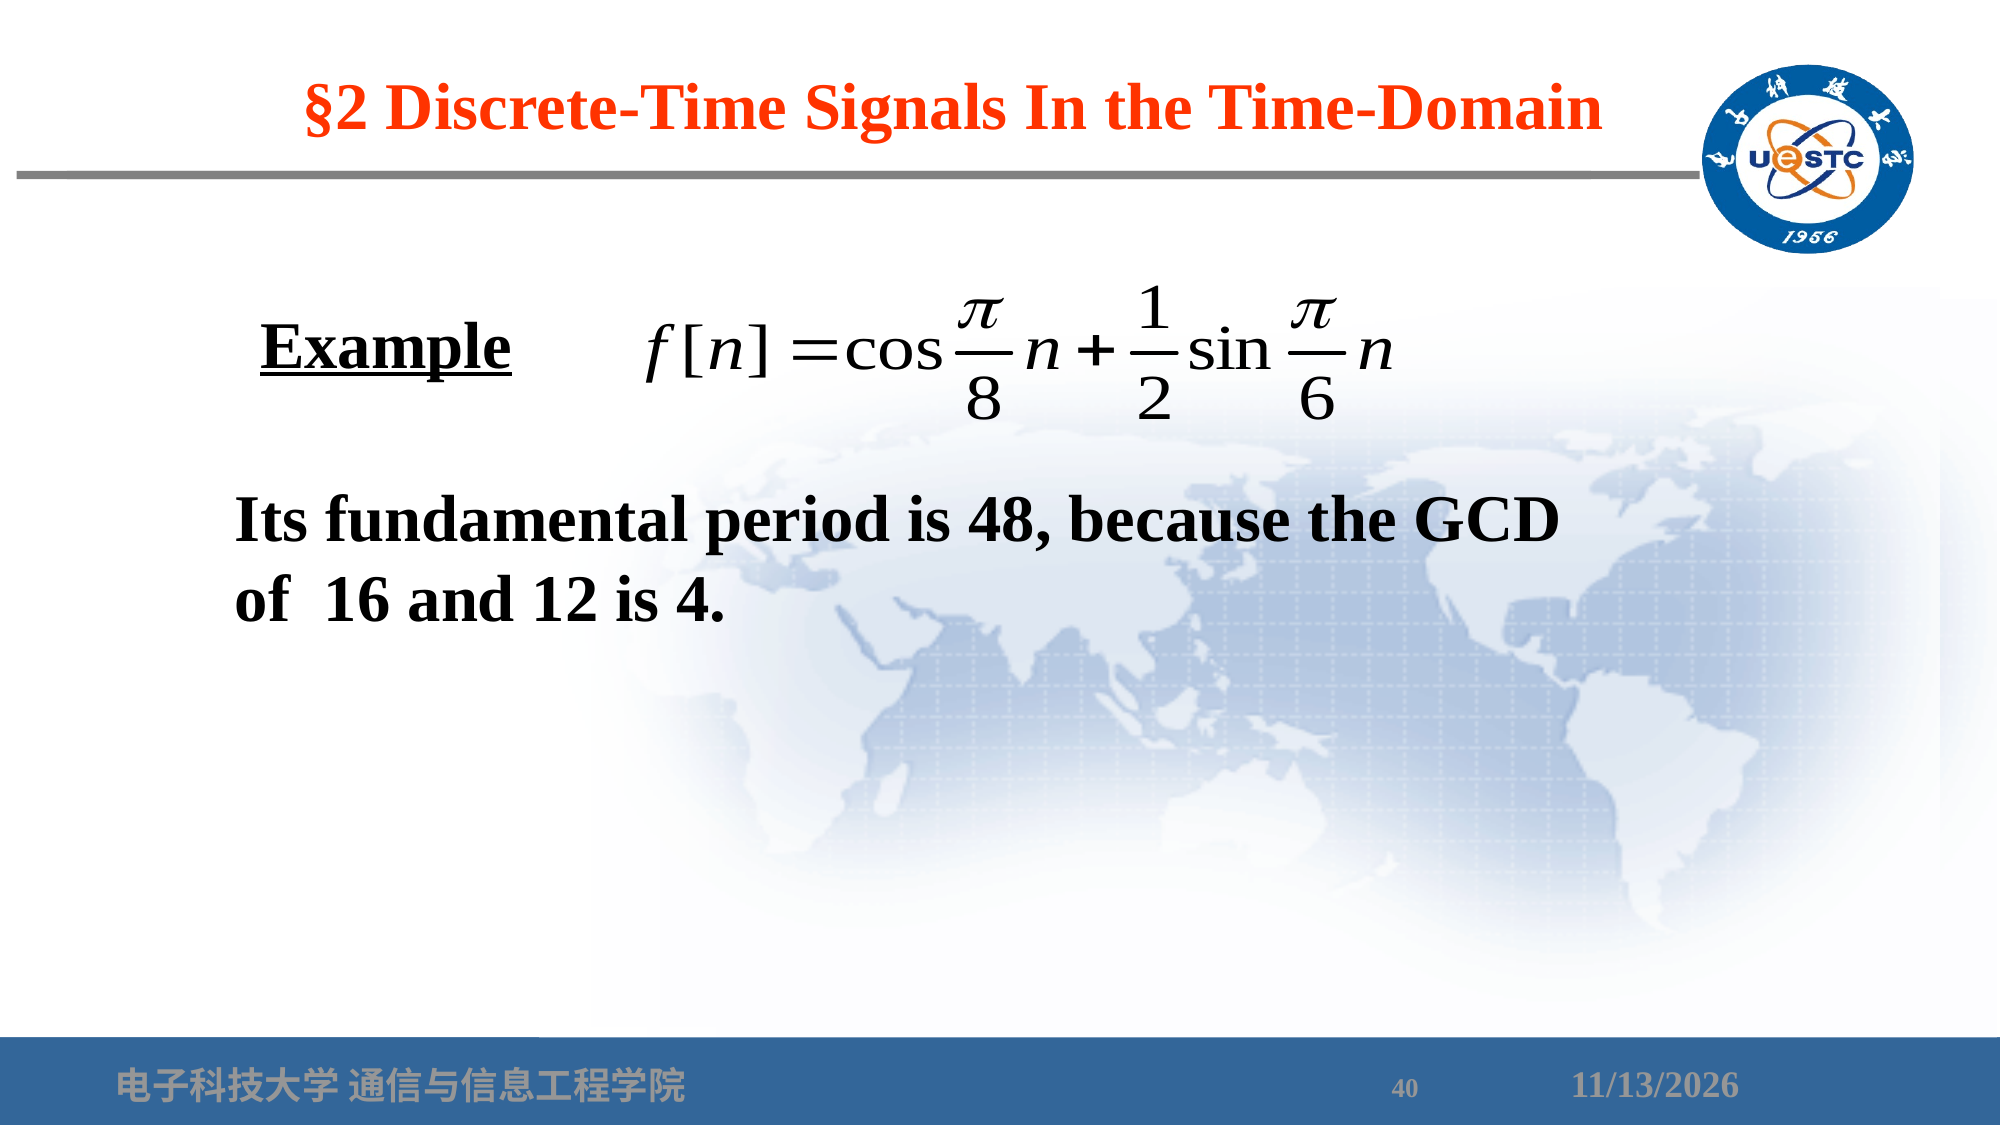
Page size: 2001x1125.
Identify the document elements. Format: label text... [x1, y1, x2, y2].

text_box §2 Discrete-Time Signals In the Time-Domain [287, 55, 1750, 151]
picture [1679, 56, 1968, 263]
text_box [220, 266, 1625, 643]
picture [483, 287, 1997, 1037]
